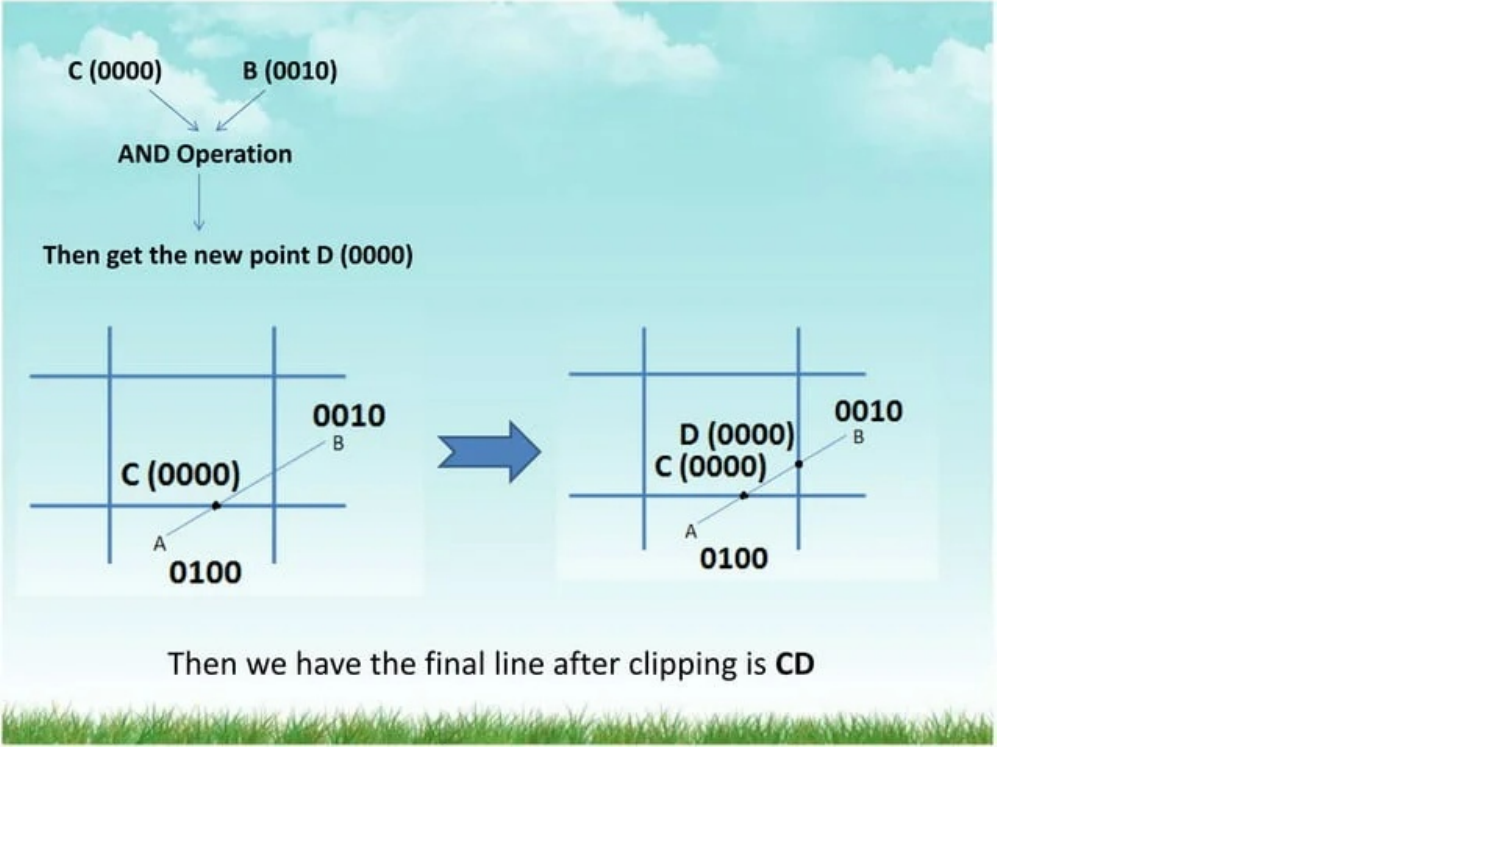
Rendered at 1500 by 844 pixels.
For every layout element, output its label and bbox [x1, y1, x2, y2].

picture [0, 0, 997, 748]
